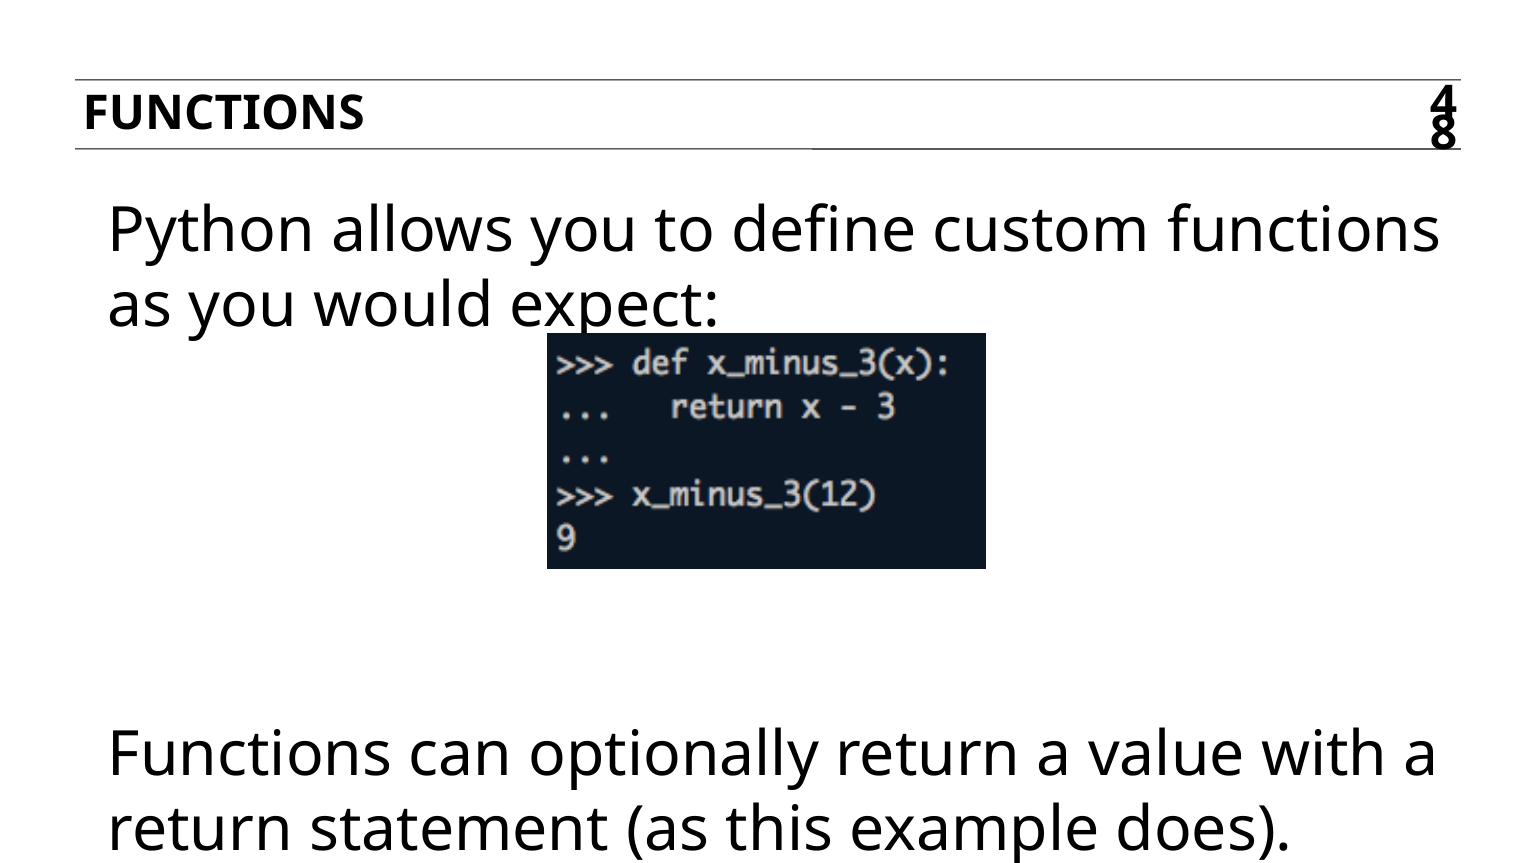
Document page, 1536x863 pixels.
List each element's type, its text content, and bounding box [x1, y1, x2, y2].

slide_number 48 [1419, 86, 1461, 138]
list functions [67, 81, 1118, 132]
text_box Python allows you to define custom functions as you would expect: Functions can optionally return a value with a return statement (as this example does). [92, 181, 1468, 863]
picture [547, 332, 986, 569]
